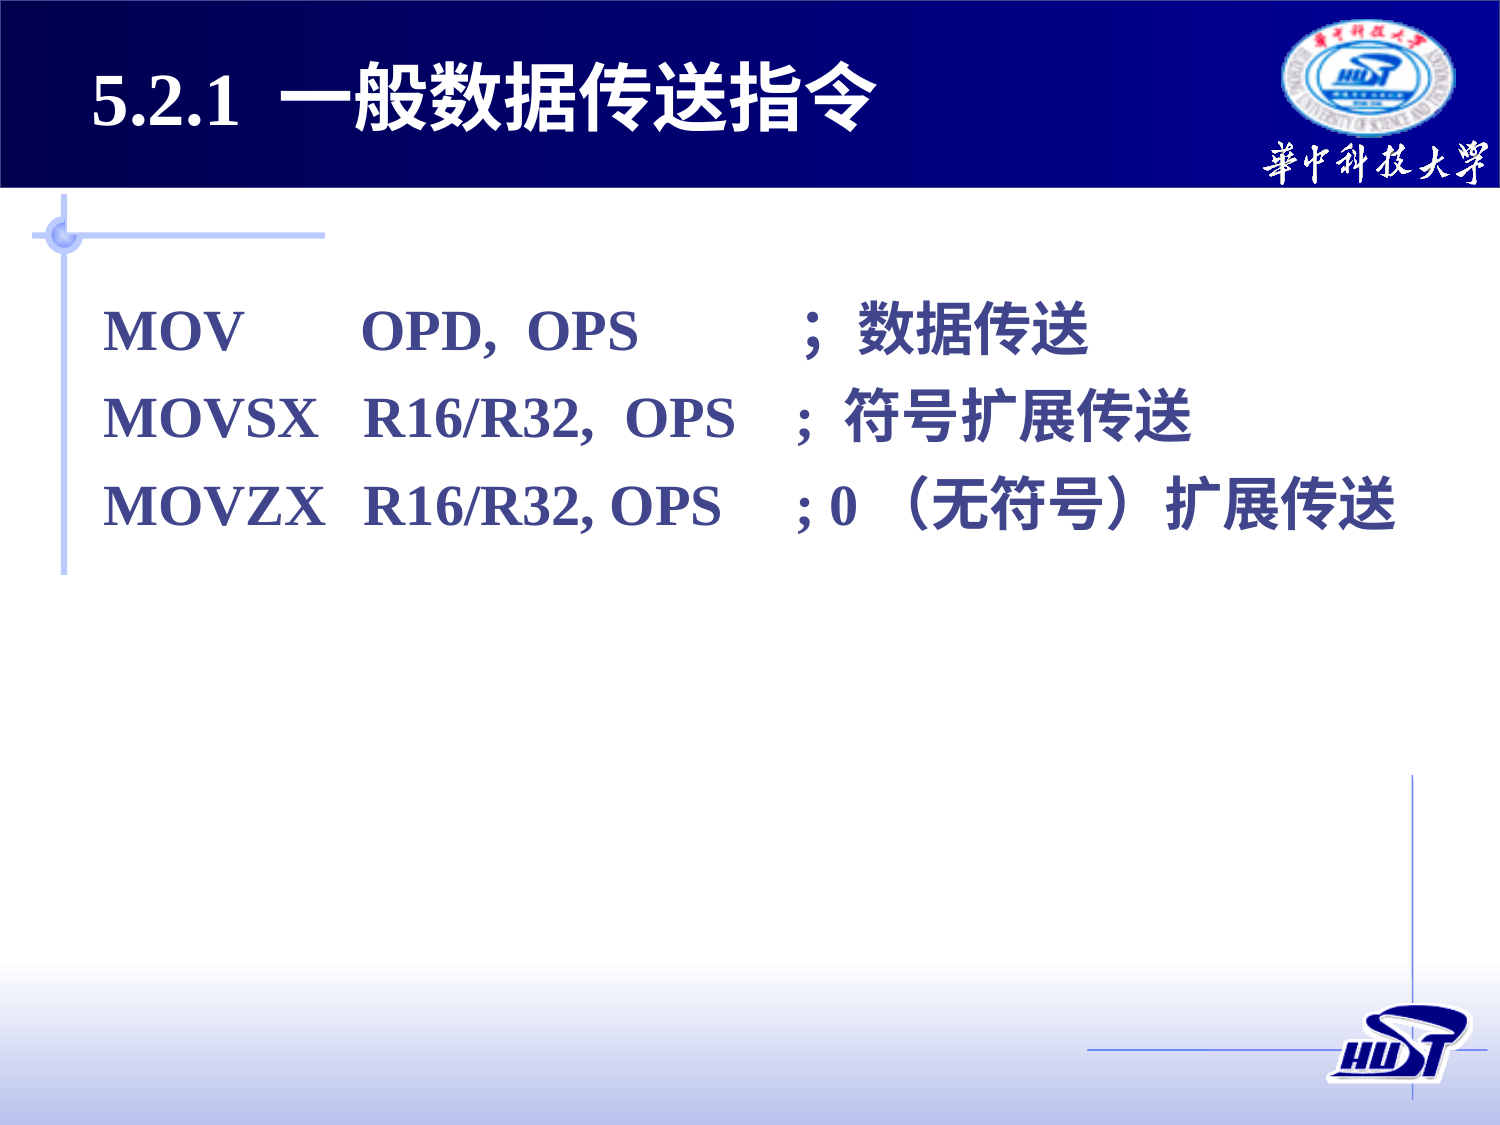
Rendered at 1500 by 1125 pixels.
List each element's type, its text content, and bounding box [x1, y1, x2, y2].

text_box 5.2.1 一般数据传送指令 [76, 42, 940, 148]
text_box MOV OPD, OPS ；数据传送 MOVSX R16/R32, OPS ; 符号扩展传送 MOVZX R16/R32, OPS ; 0（无符号）扩展传送 [88, 267, 1435, 545]
picture [1262, 140, 1488, 185]
picture [1281, 19, 1456, 138]
